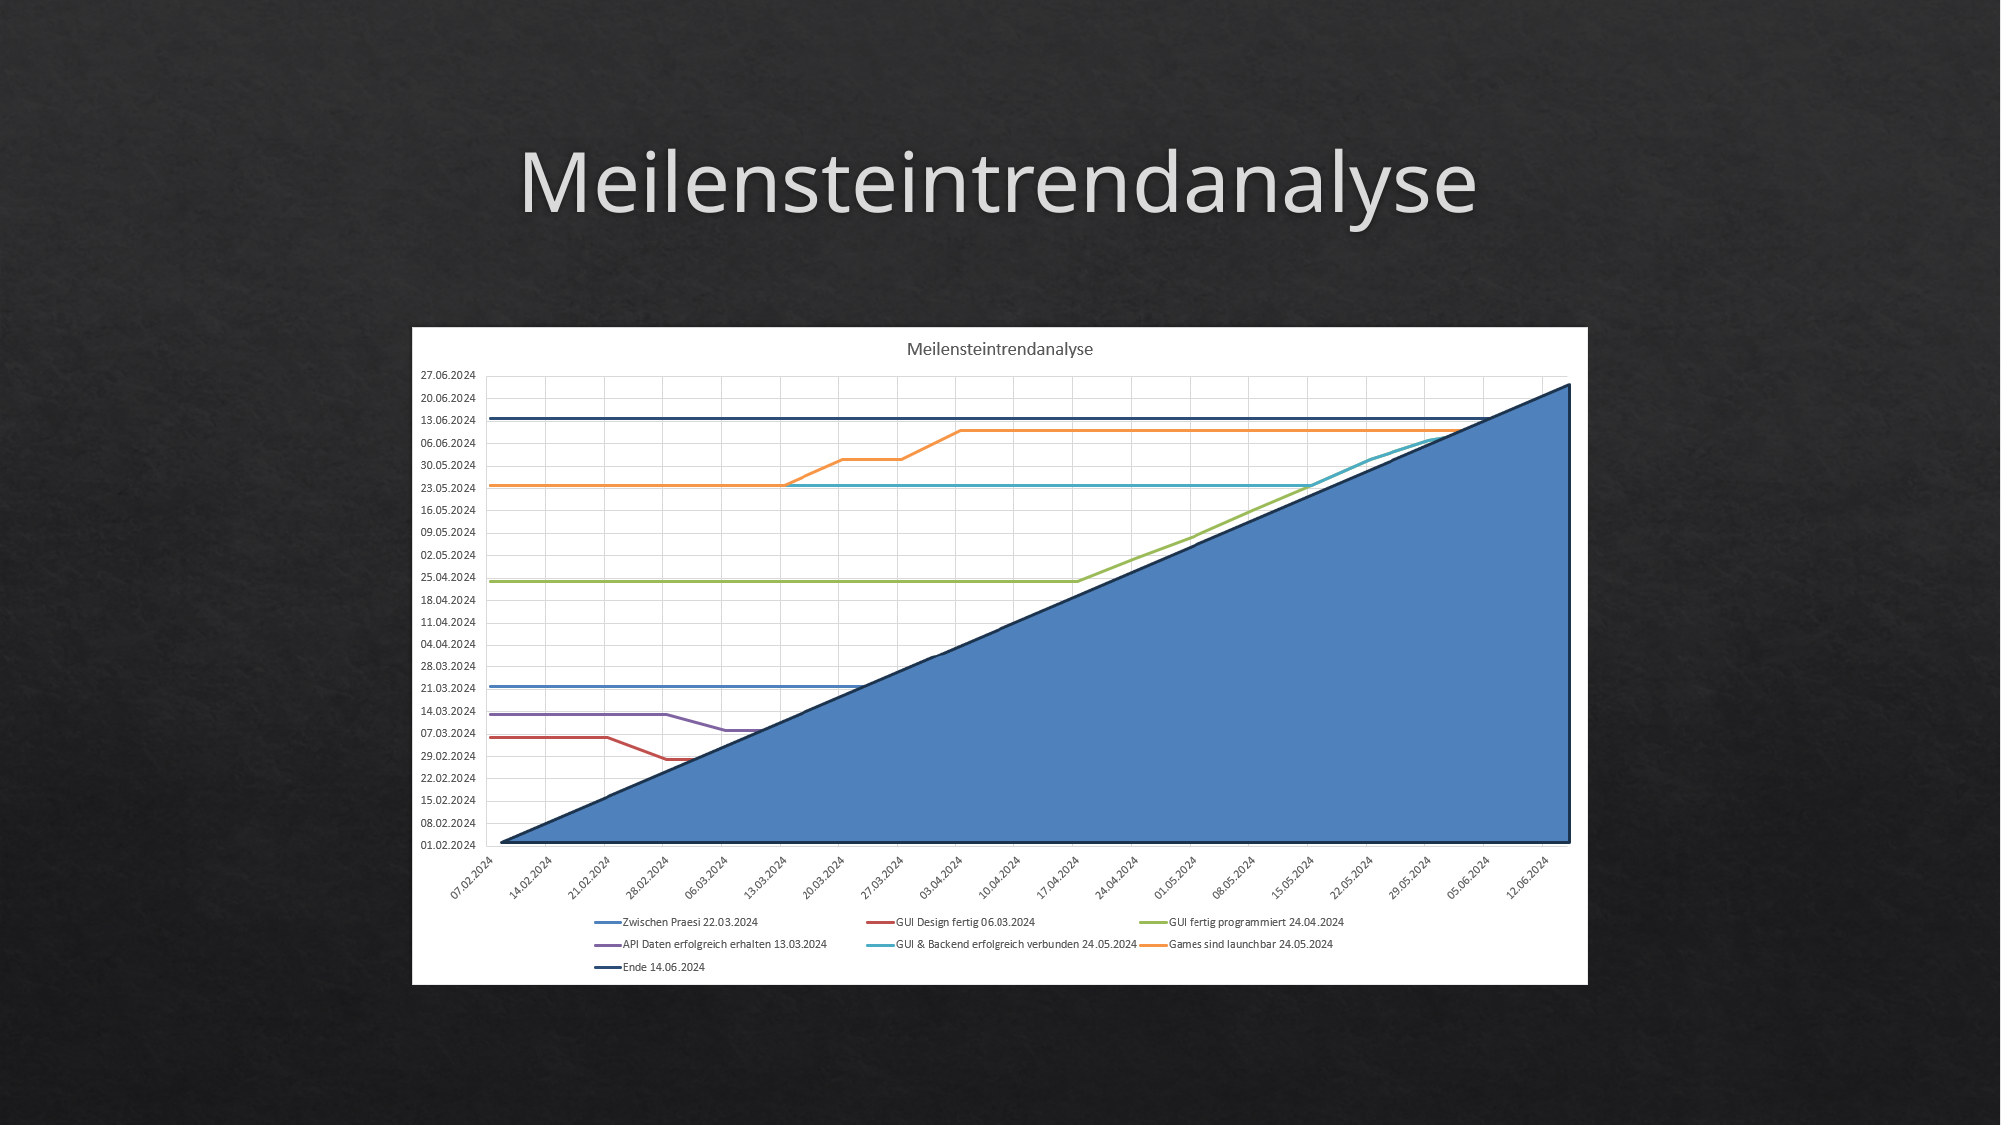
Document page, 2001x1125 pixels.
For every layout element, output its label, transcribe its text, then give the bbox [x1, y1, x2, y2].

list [411, 327, 1588, 985]
title Meilensteintrendanalyse [149, 99, 1849, 260]
